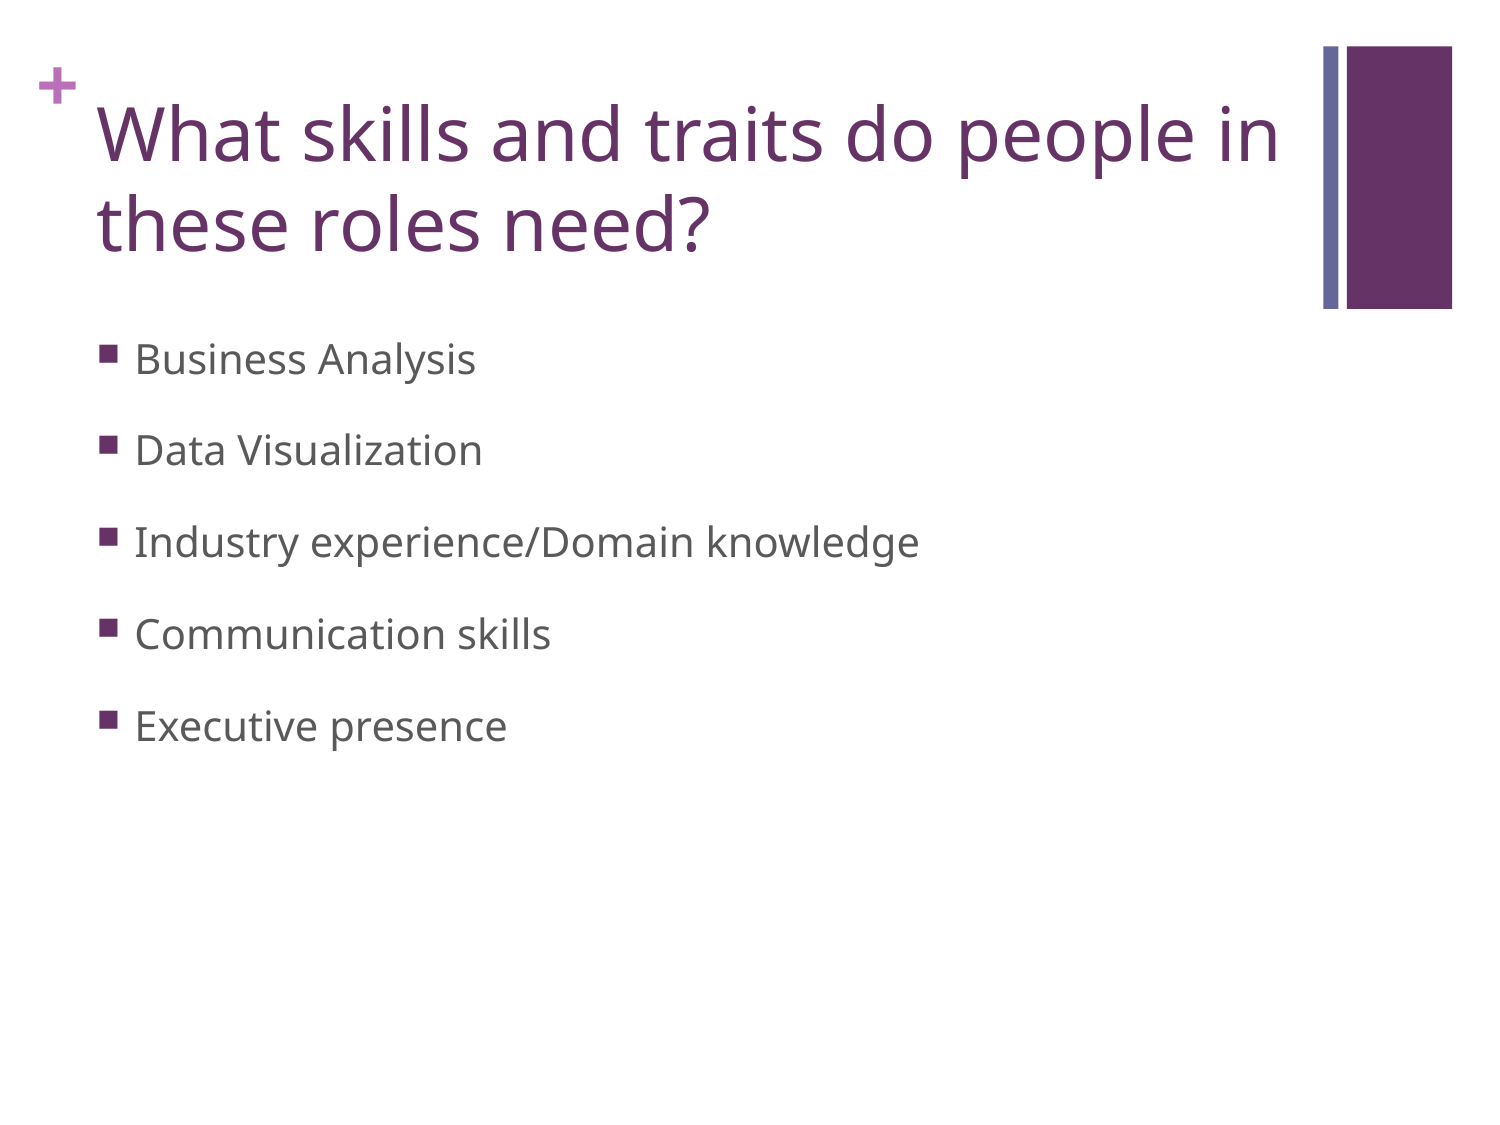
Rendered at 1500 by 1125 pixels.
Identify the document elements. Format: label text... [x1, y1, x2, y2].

title What skills and traits do people in these roles need? [81, 79, 1322, 263]
list Business Analysis Data Visualization Industry experience/Domain knowledge Communication skills Executive presence [81, 324, 1322, 1005]
